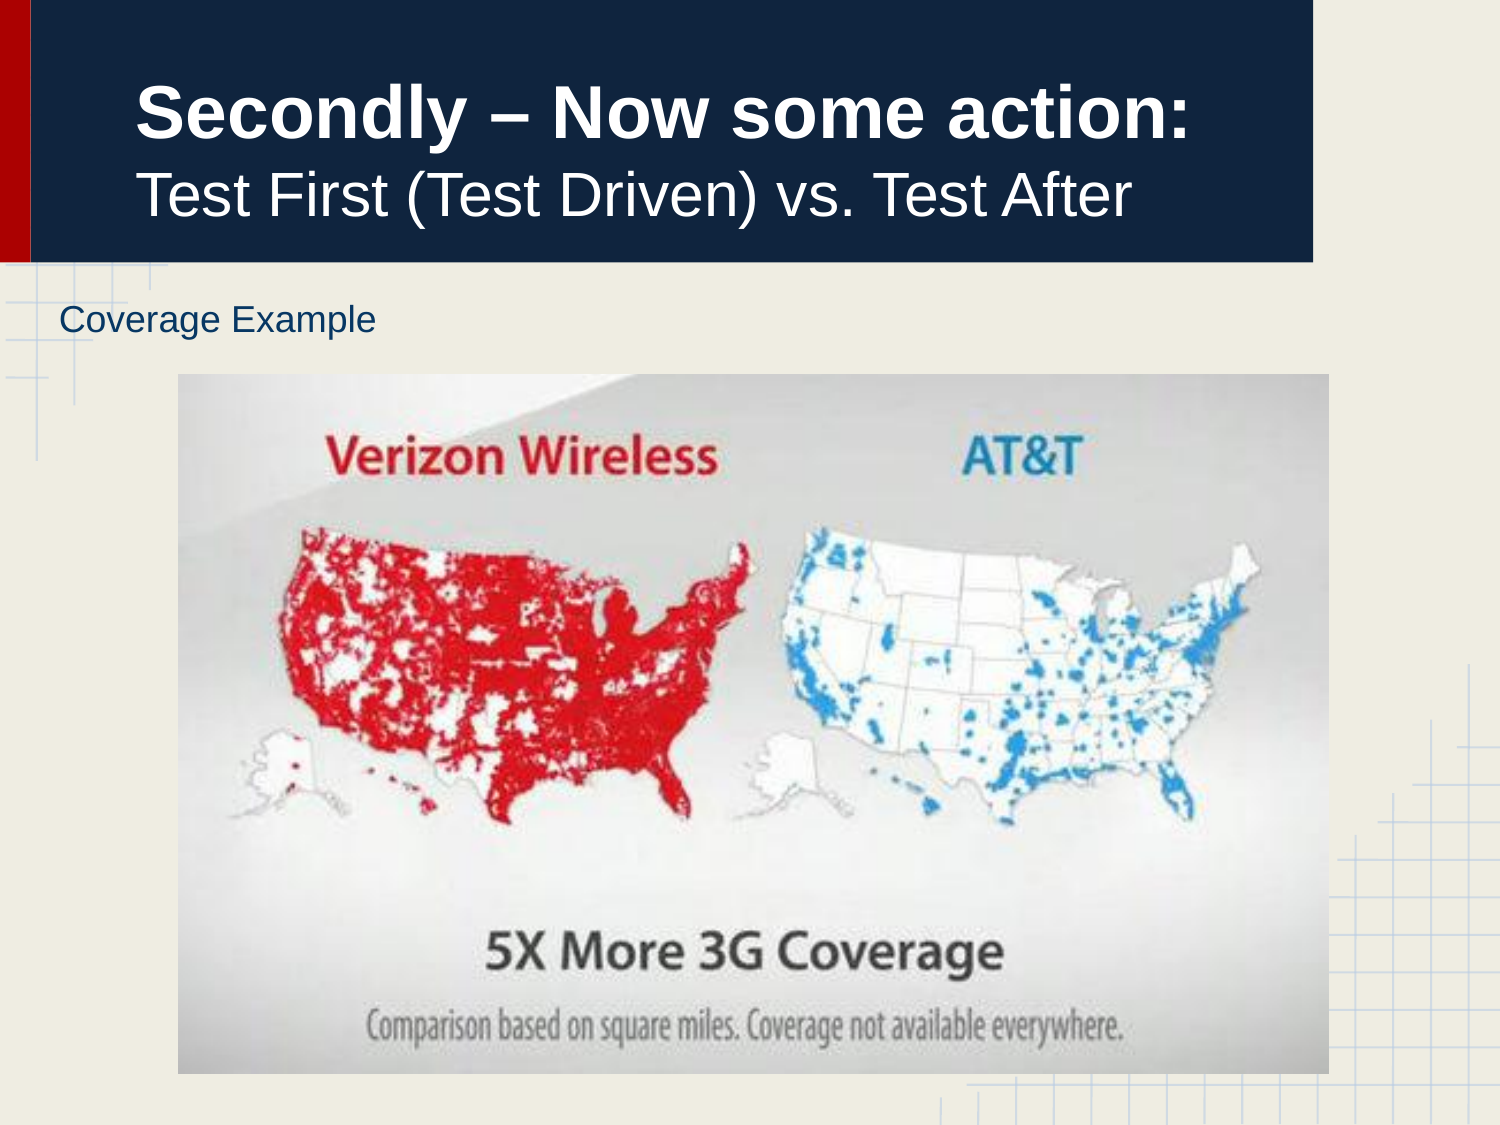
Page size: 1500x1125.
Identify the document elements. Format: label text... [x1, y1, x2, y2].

title Secondly – Now some action: Test First (Test Driven) vs. Test After [75, 22, 1409, 244]
list Coverage Example [24, 279, 1375, 1074]
picture [177, 374, 1329, 1074]
